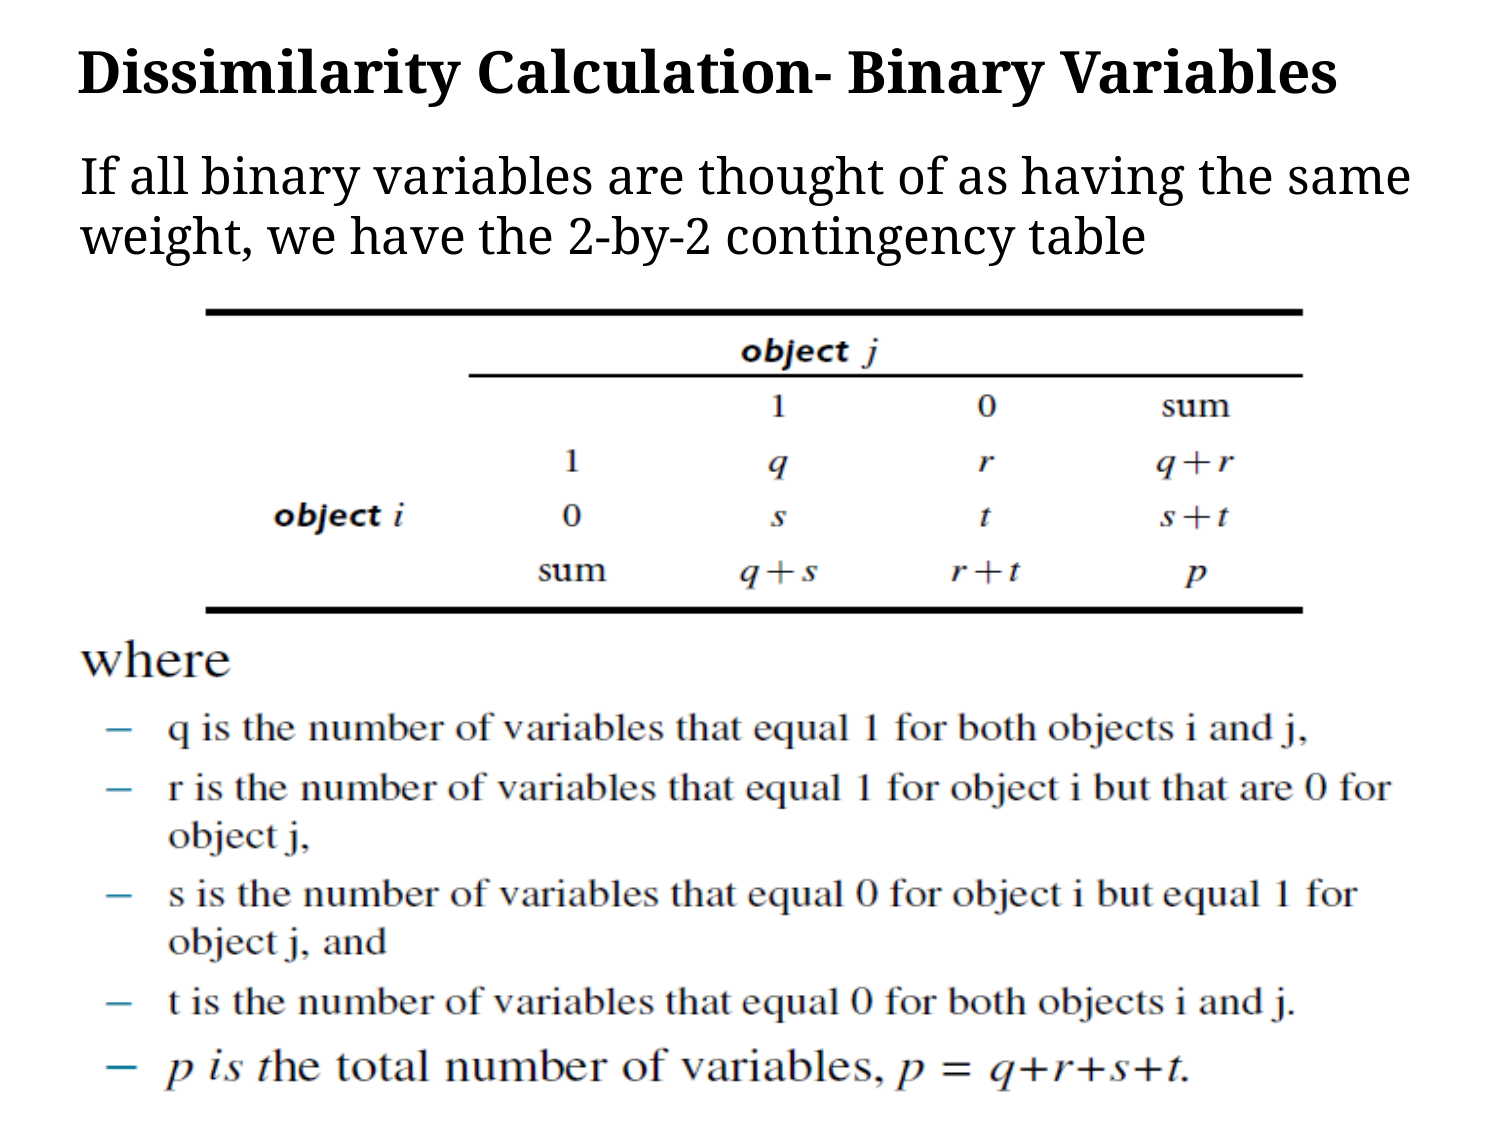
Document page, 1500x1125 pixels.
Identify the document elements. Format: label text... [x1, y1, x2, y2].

list If all binary variables are thought of as having the same weight, we have the 2-by-2 contingency table [65, 137, 1430, 299]
picture [60, 299, 1431, 1101]
title Dissimilarity Calculation- Binary Variables [62, 24, 1500, 113]
